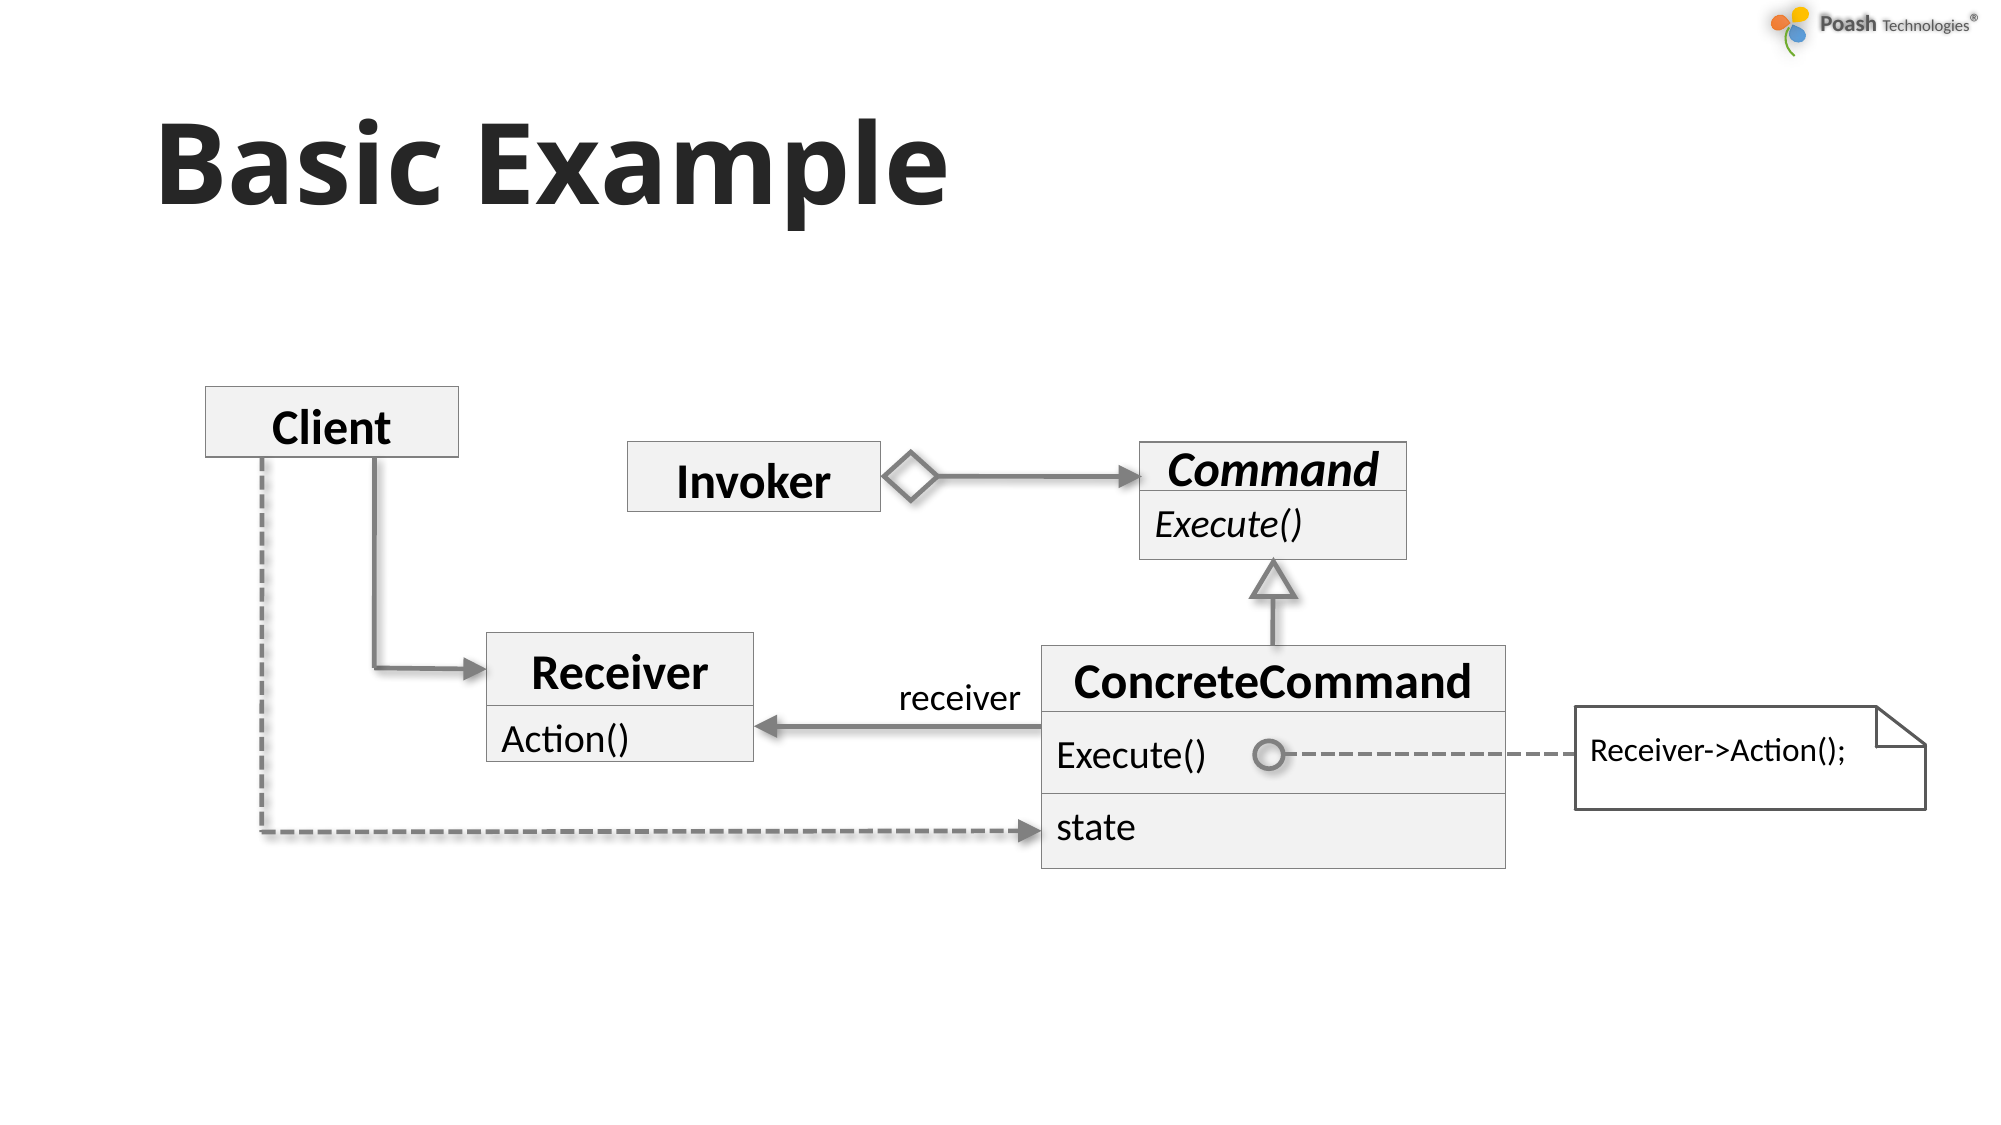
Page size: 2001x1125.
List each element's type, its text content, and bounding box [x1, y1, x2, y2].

text_box receiver [884, 675, 1041, 726]
title Basic Example [137, 59, 1863, 278]
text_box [883, 452, 1142, 501]
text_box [1041, 645, 1506, 869]
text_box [1575, 706, 1926, 810]
text_box Invoker [627, 441, 881, 512]
text_box Client [205, 386, 459, 458]
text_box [1139, 441, 1407, 560]
text_box receiver [884, 727, 1041, 733]
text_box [486, 632, 754, 762]
text_box [1250, 560, 1297, 598]
